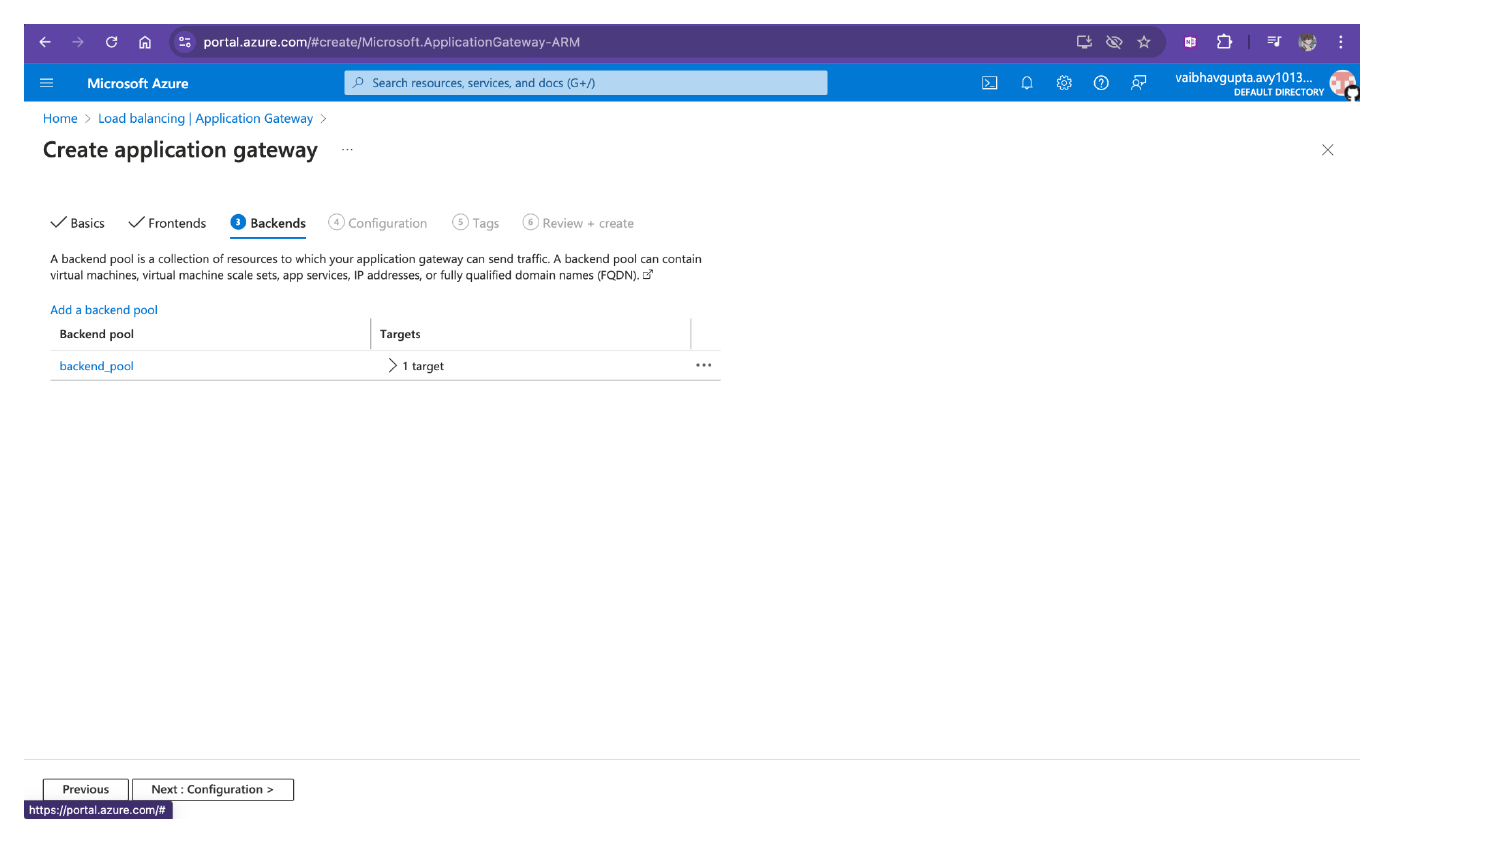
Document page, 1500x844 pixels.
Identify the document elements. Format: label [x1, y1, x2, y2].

picture [24, 24, 1360, 819]
